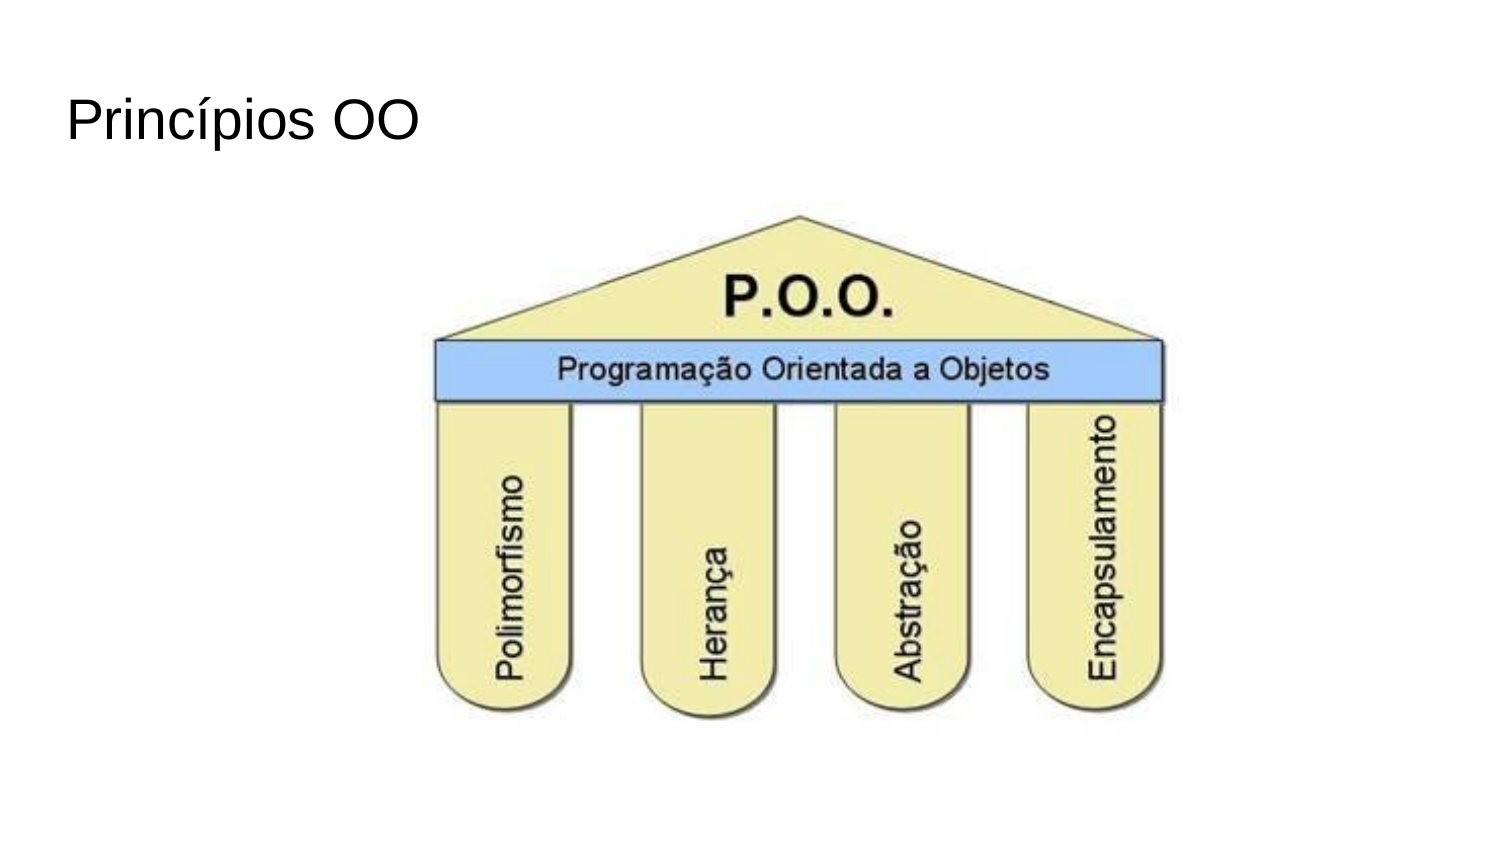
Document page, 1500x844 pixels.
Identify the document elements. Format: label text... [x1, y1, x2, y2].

picture [421, 201, 1182, 737]
title Princípios OO [51, 72, 1449, 167]
